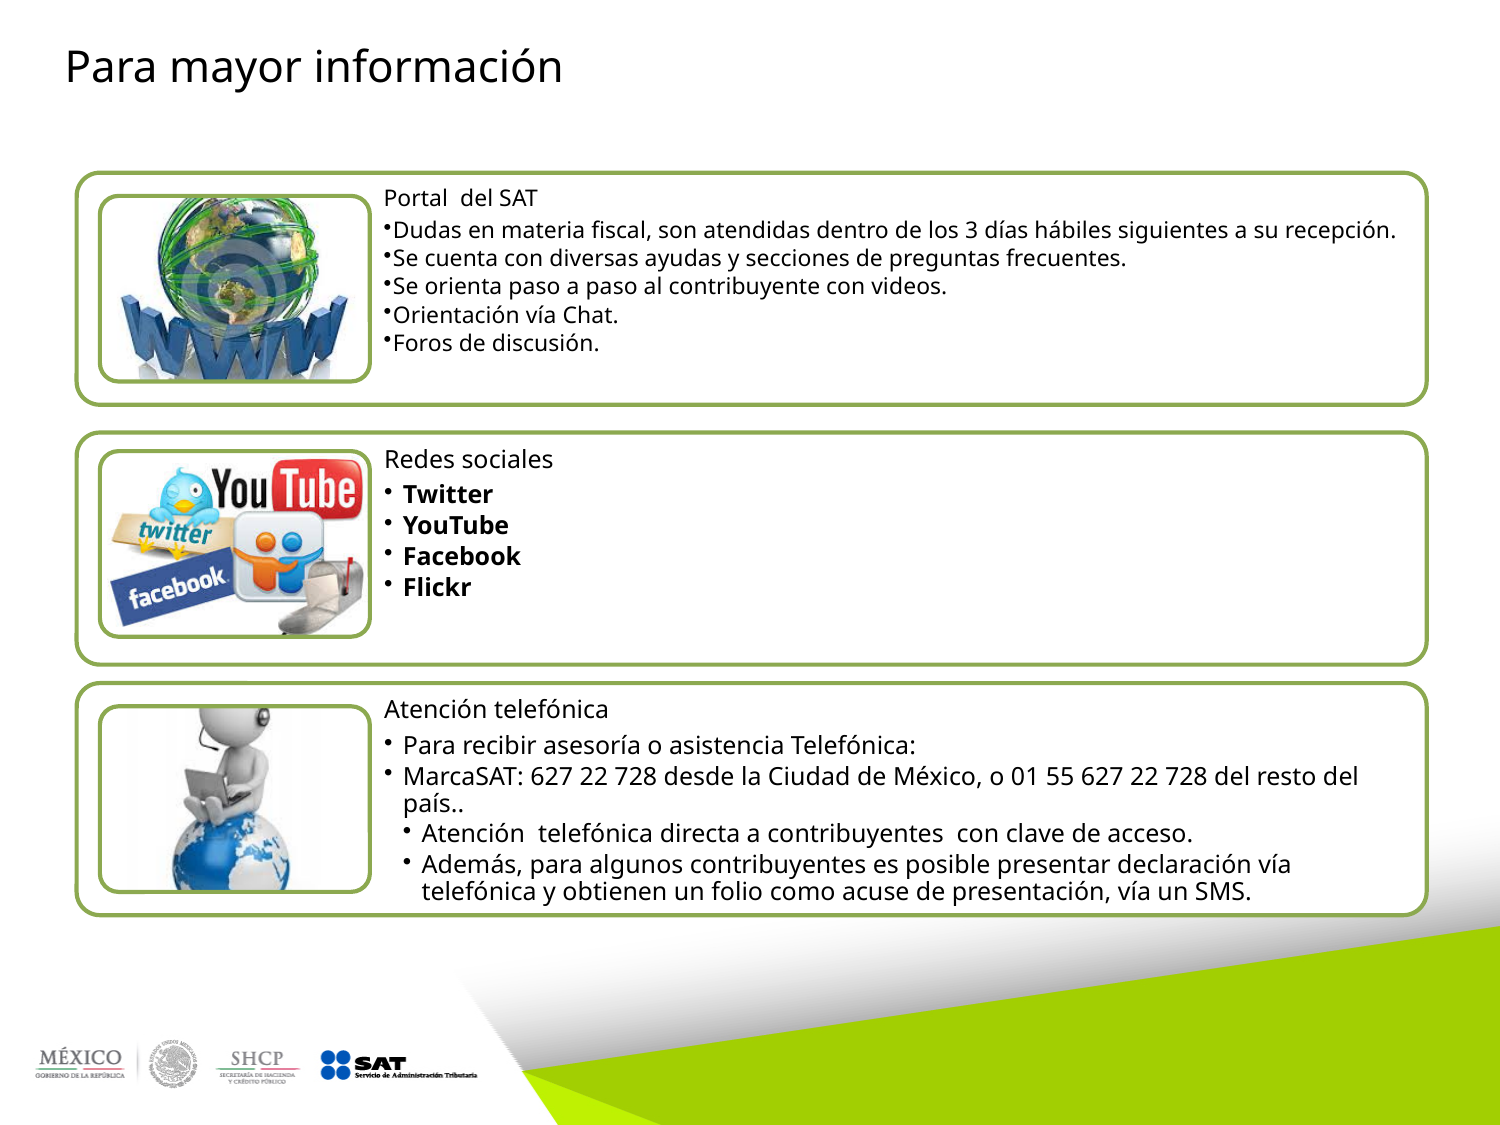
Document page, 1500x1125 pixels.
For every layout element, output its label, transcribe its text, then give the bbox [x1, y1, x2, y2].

title Para mayor información [49, 30, 1400, 100]
picture [0, 2, 1500, 1125]
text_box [76, 172, 1427, 916]
